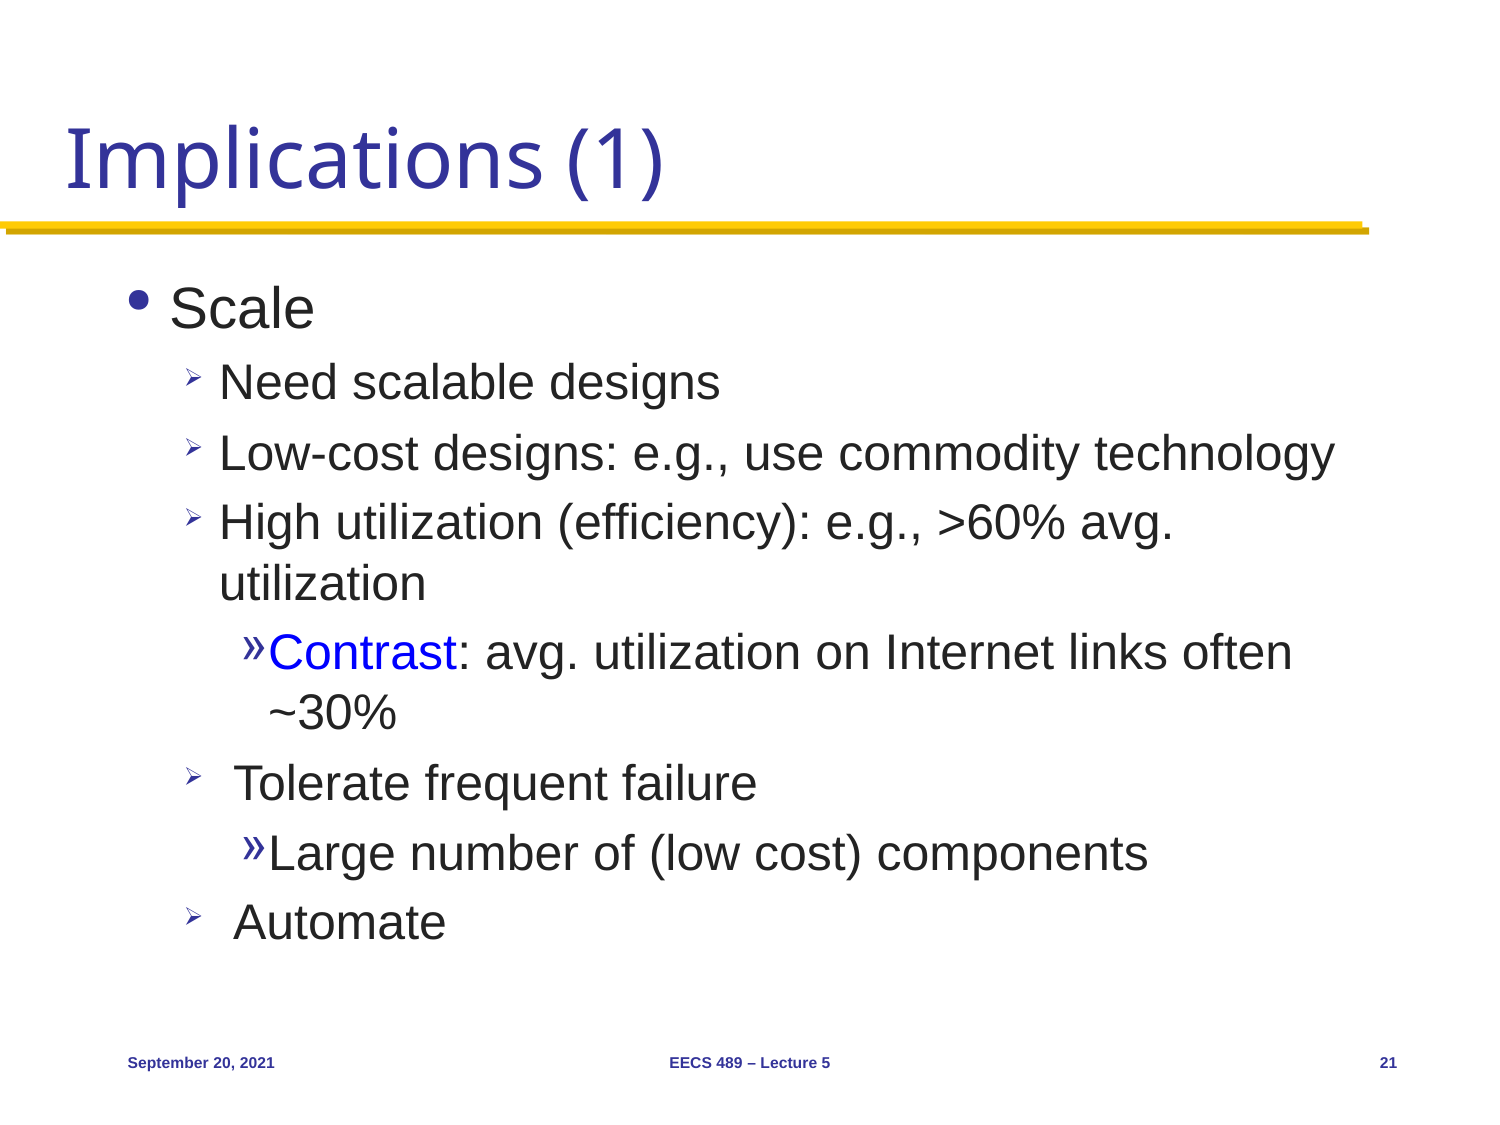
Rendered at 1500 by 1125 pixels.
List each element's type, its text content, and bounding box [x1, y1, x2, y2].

footer EECS 489 – Lecture 5 [512, 1024, 988, 1101]
slide_number 21 [1312, 1024, 1413, 1101]
list Scale Need scalable designs Low-cost designs: e.g., use commodity technology High utilization (efficiency): e.g., >60% avg. utilization Contrast: avg. utilization on Internet links often ~30% Tolerate frequent failure Large number of (low cost) components Automate [112, 262, 1413, 988]
title Implications (1) [49, 24, 1451, 213]
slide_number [112, 1024, 426, 1101]
